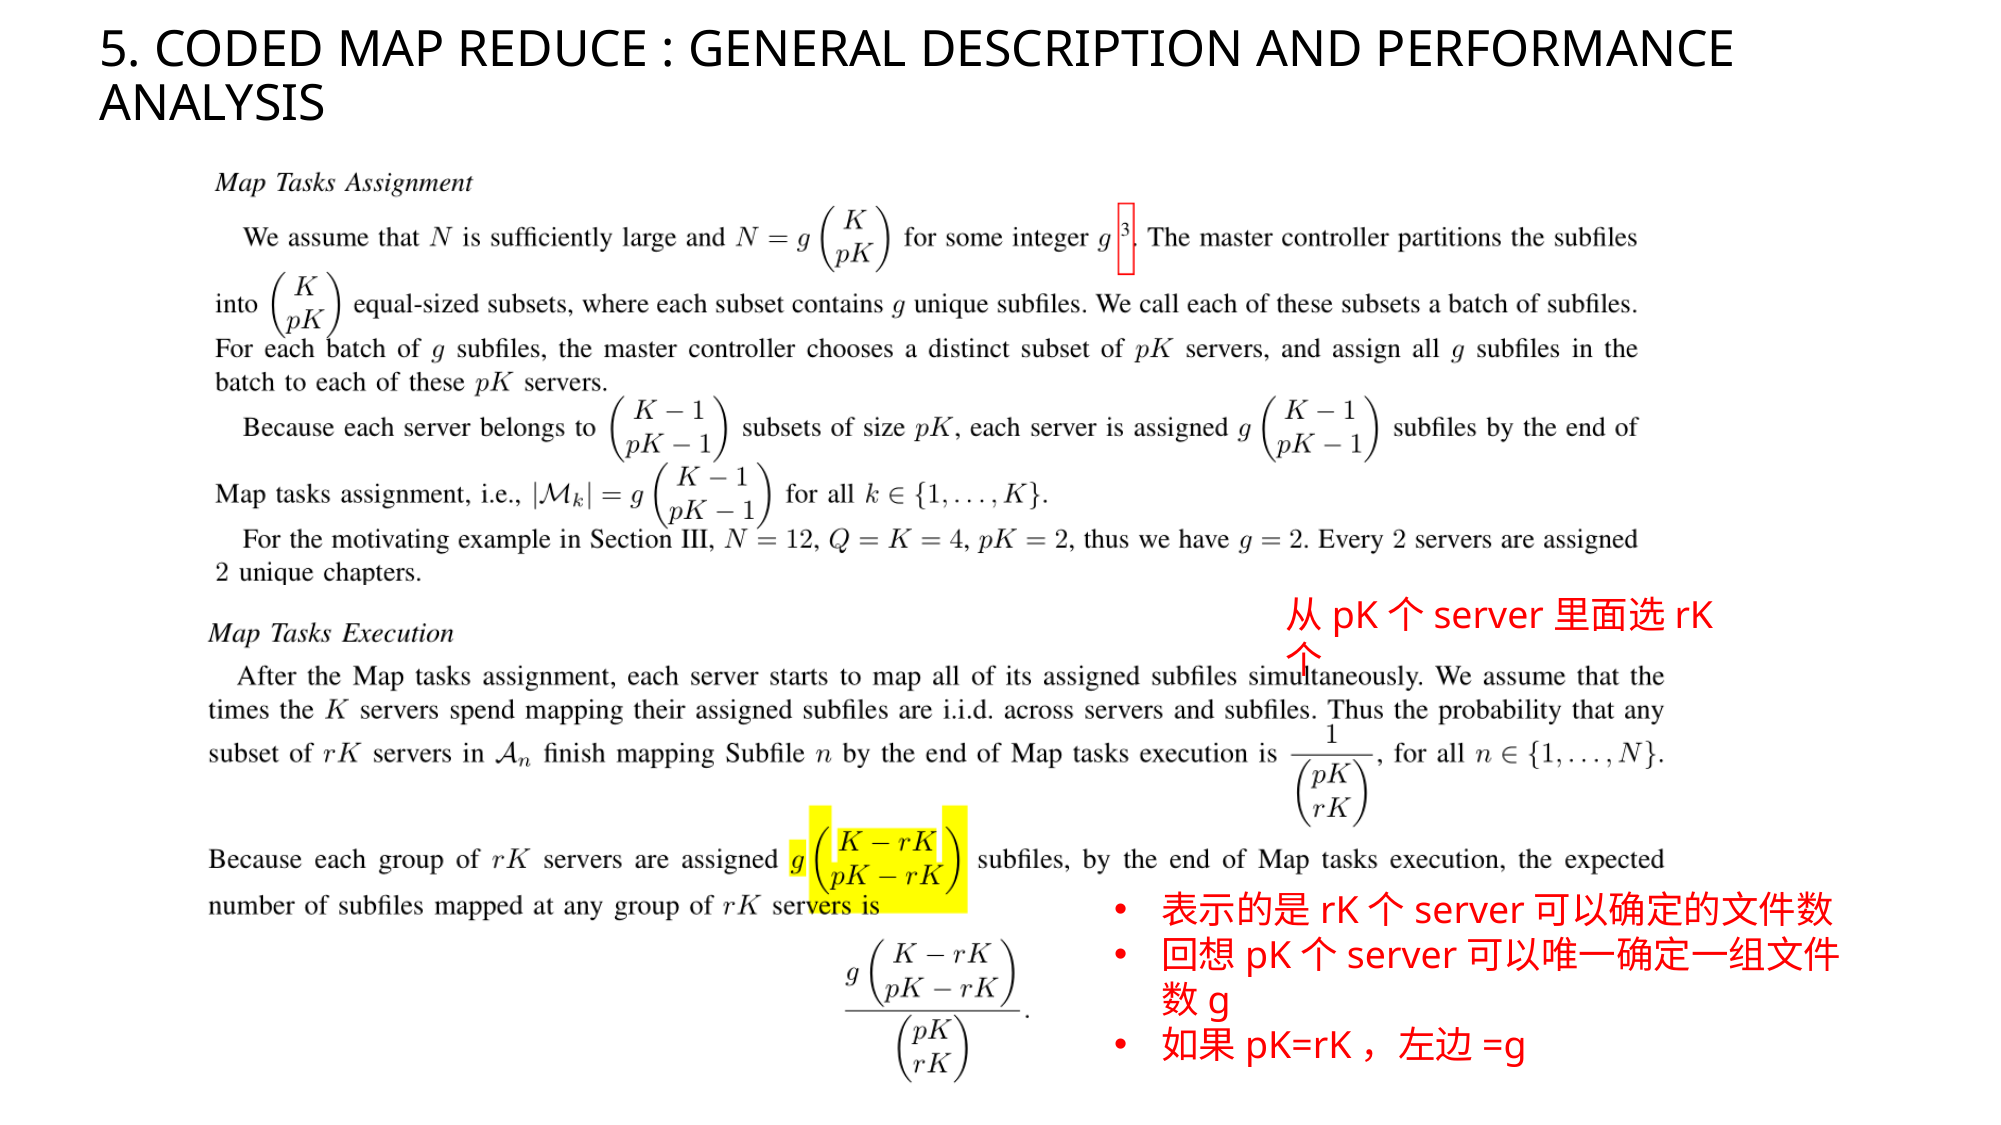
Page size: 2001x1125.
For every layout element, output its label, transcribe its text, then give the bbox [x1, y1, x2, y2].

picture [173, 607, 1674, 1092]
text_box 表示的是rK个server可以确定的文件数 回想pK个server可以唯一确定一组文件数g 如果pK=rK，左边=g [1674, 878, 1885, 1074]
text_box 从pK个server里面选rK个 [1270, 584, 1766, 689]
picture [203, 158, 1645, 585]
title 5. CODED MAP REDUCE : GENERAL DESCRIPTION AND PERFORMANCE ANALYSIS [84, 46, 1904, 109]
